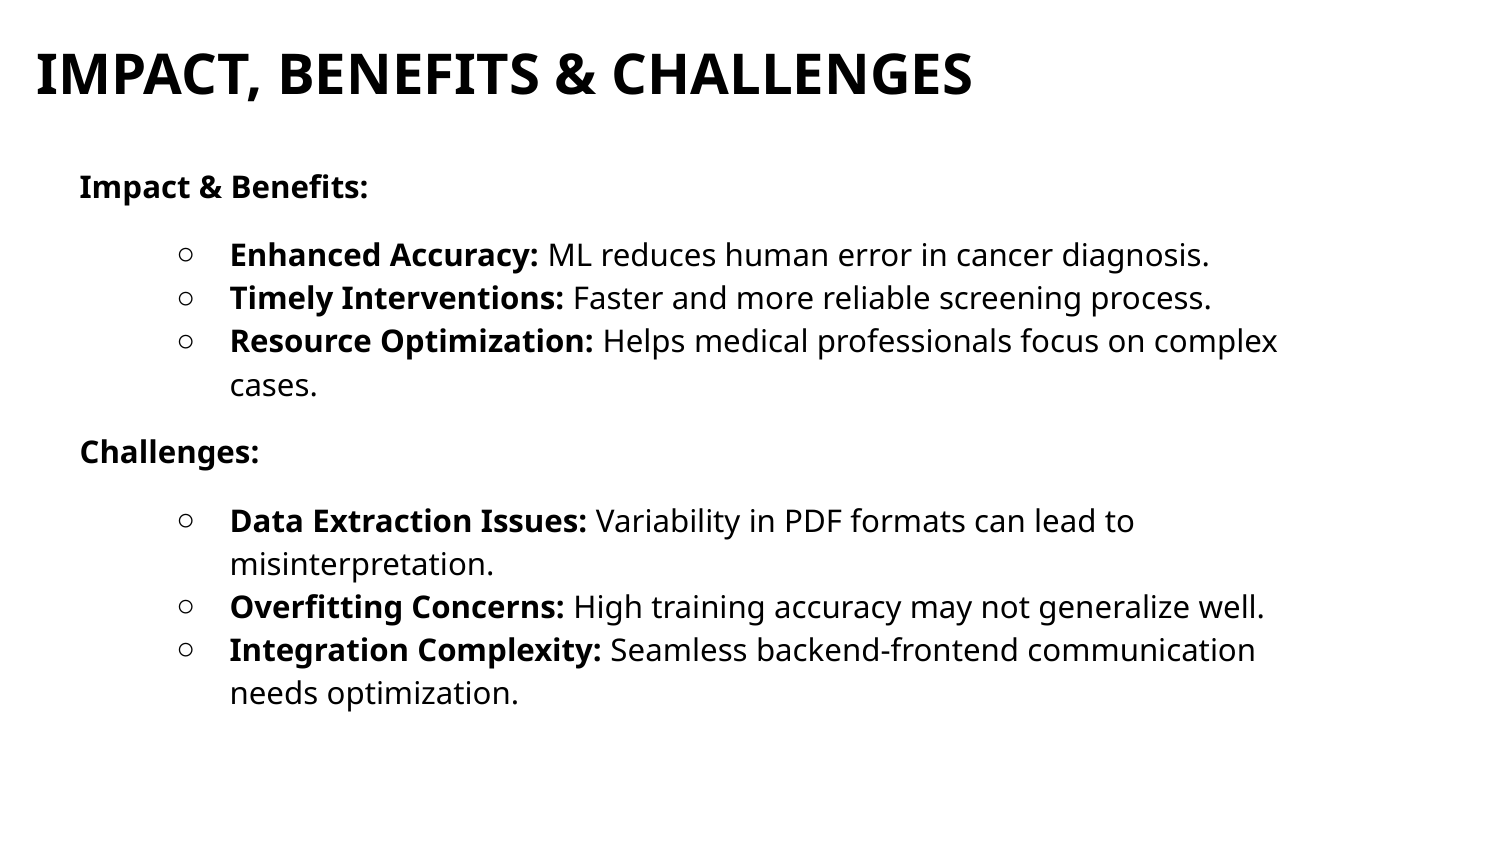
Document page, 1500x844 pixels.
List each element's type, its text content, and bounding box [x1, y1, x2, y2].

text_box Impact & Benefits: Enhanced Accuracy: ML reduces human error in cancer diagnosis. Timely Interventions: Faster and more reliable screening process. Resource Optimization: Helps medical professionals focus on complex cases. Challenges: Data Extraction Issues: Variability in PDF formats can lead to misinterpretation. Overfitting Concerns: High training accuracy may not generalize well. Integration Complexity: Seamless backend-frontend communication needs optimization. [64, 146, 1353, 768]
text_box IMPACT, BENEFITS & CHALLENGES [21, 23, 1130, 121]
